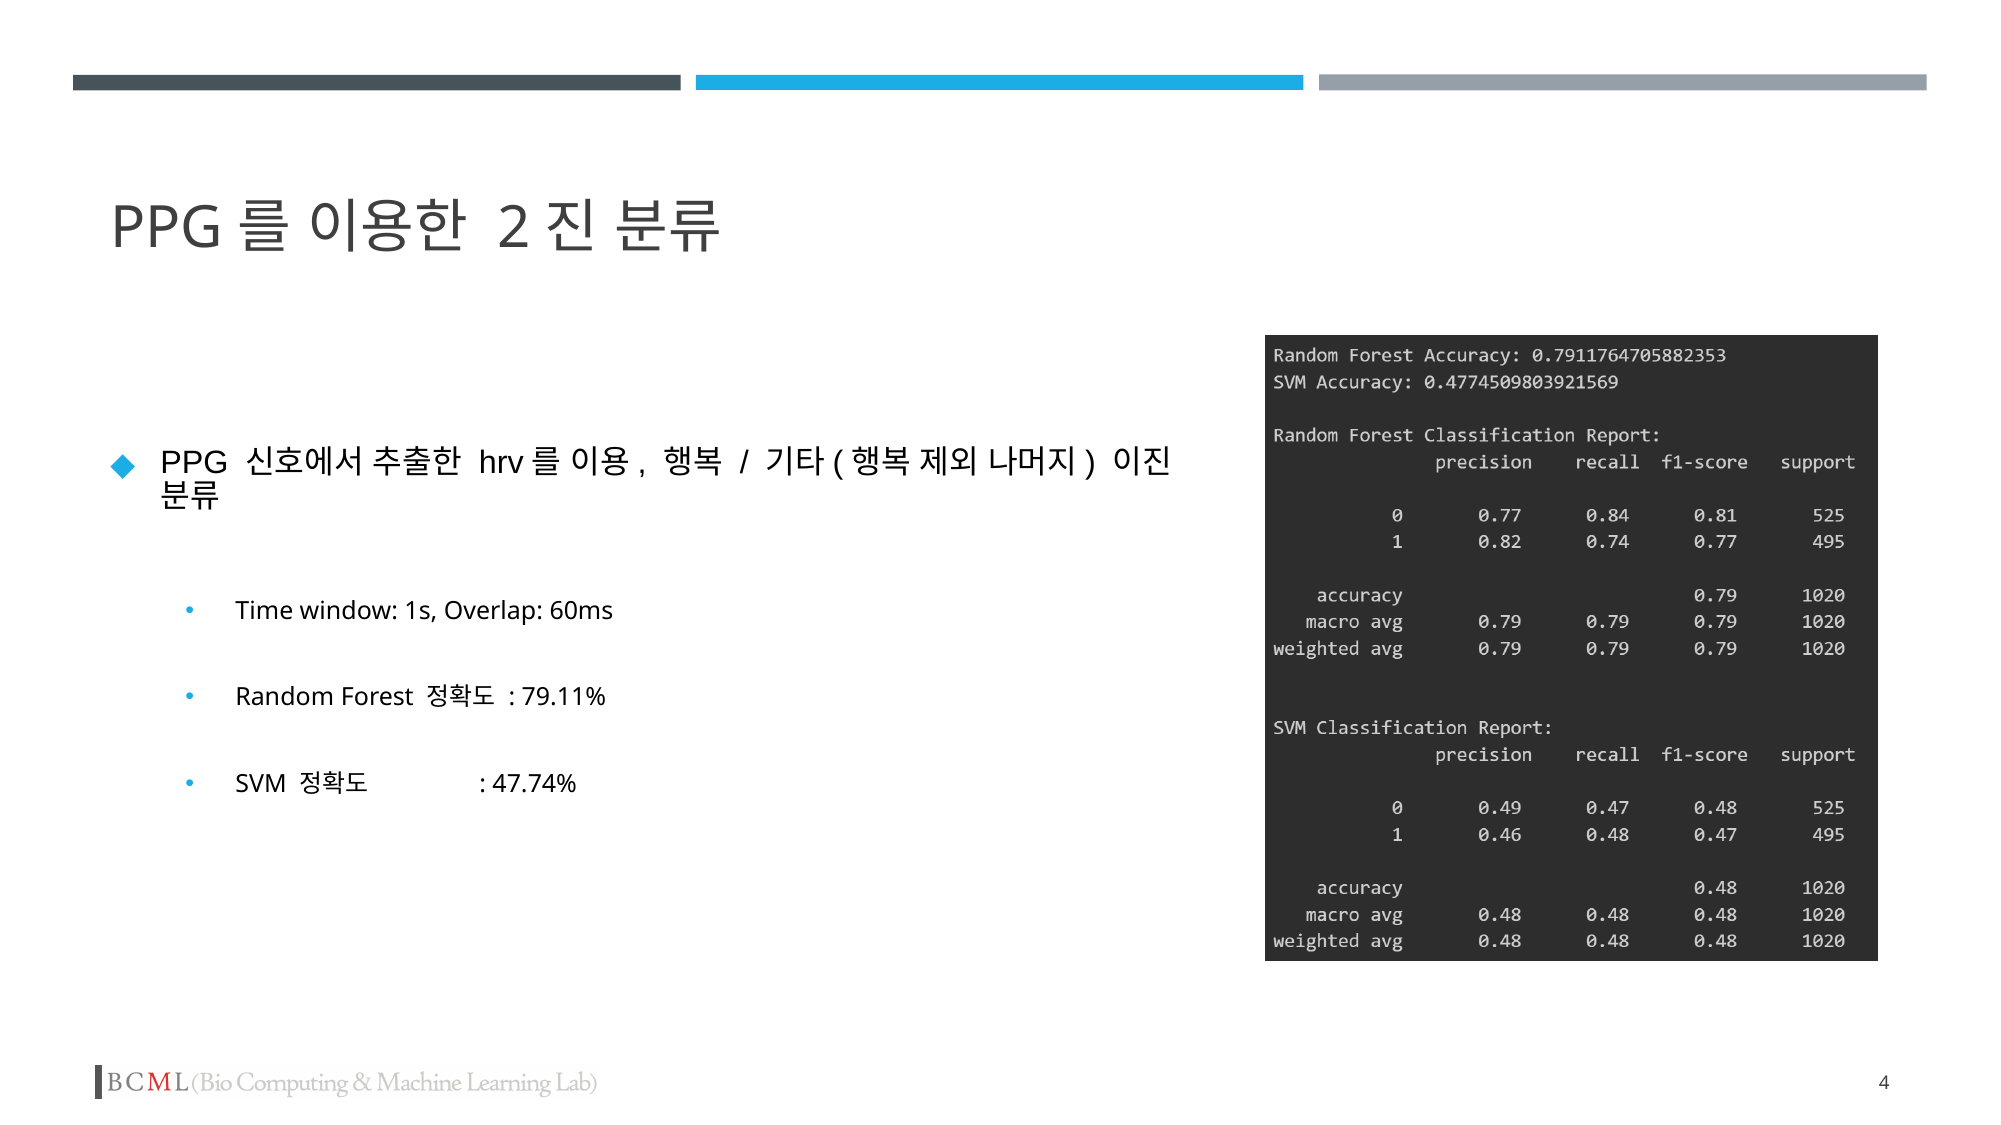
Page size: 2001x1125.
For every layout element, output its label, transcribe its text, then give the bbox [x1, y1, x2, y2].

picture [94, 1064, 601, 1099]
list PPG 신호에서 추출한 hrv를 이용, 행복 / 기타(행복 제외 나머지) 이진 분류 Time window: 1s, Overlap: 60ms Random Forest 정확도 : 79.11% SVM 정확도 : 47.74% [95, 267, 1240, 977]
slide_number 4 [1732, 1053, 1905, 1114]
title PPG를 이용한 2진 분류 [95, 115, 1905, 267]
picture [1265, 335, 1879, 961]
